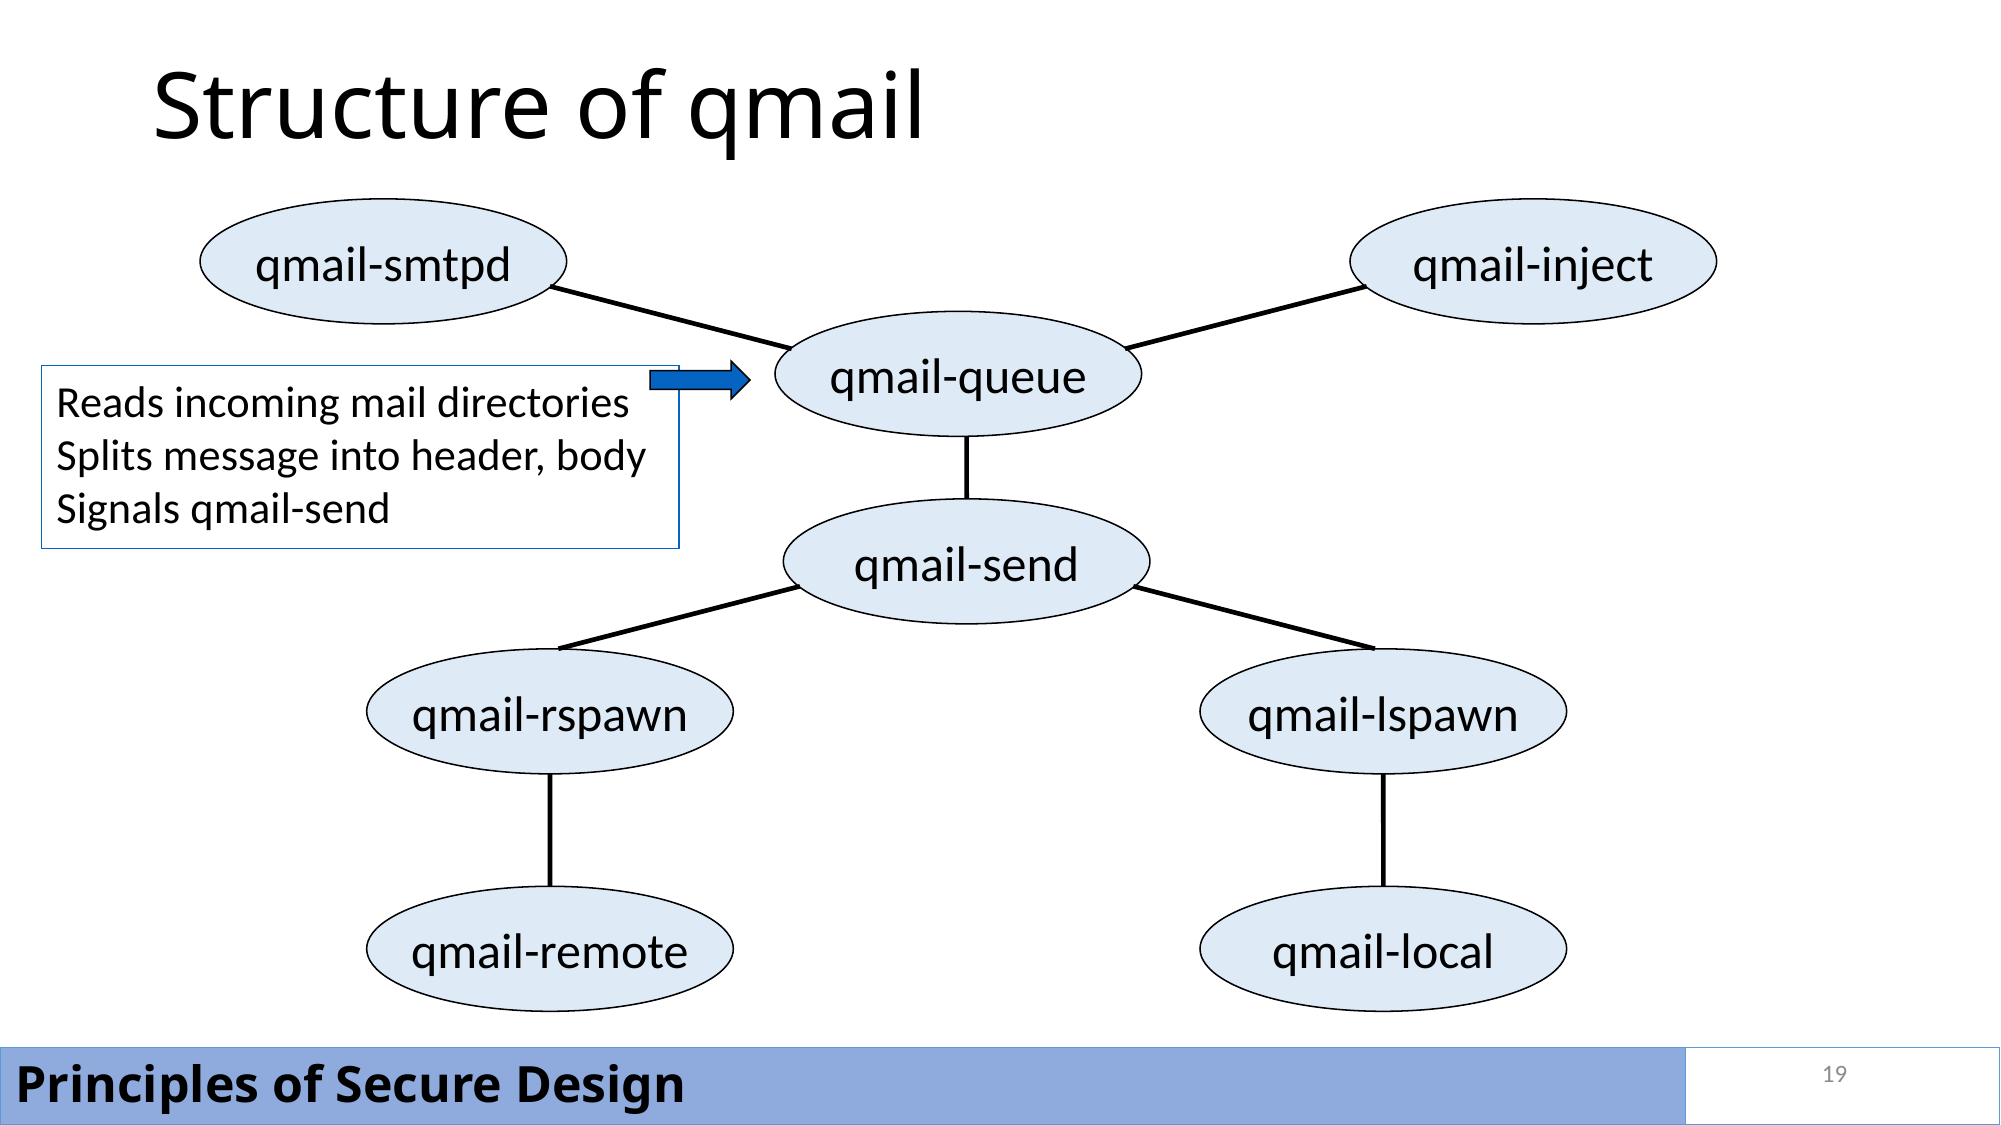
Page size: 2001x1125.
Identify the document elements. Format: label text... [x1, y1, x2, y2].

text_box Principles of Secure Design [0, 1047, 1685, 1125]
text_box qmail-queue [774, 311, 1142, 437]
text_box [650, 361, 751, 399]
text_box qmail-inject [1350, 198, 1717, 324]
text_box qmail-smtpd [200, 198, 567, 324]
text_box qmail-remote [366, 886, 734, 1012]
text_box [1685, 1047, 2000, 1125]
text_box Reads incoming mail directories Splits message into header, body Signals qmail-send [41, 365, 680, 549]
text_box qmail-rspawn [366, 648, 734, 774]
title Structure of qmail [137, 0, 1863, 218]
text_box qmail-lspawn [1200, 648, 1567, 774]
text_box qmail-send [783, 498, 1150, 624]
slide_number 19 [1412, 1042, 1863, 1103]
text_box qmail-local [1200, 886, 1567, 1012]
